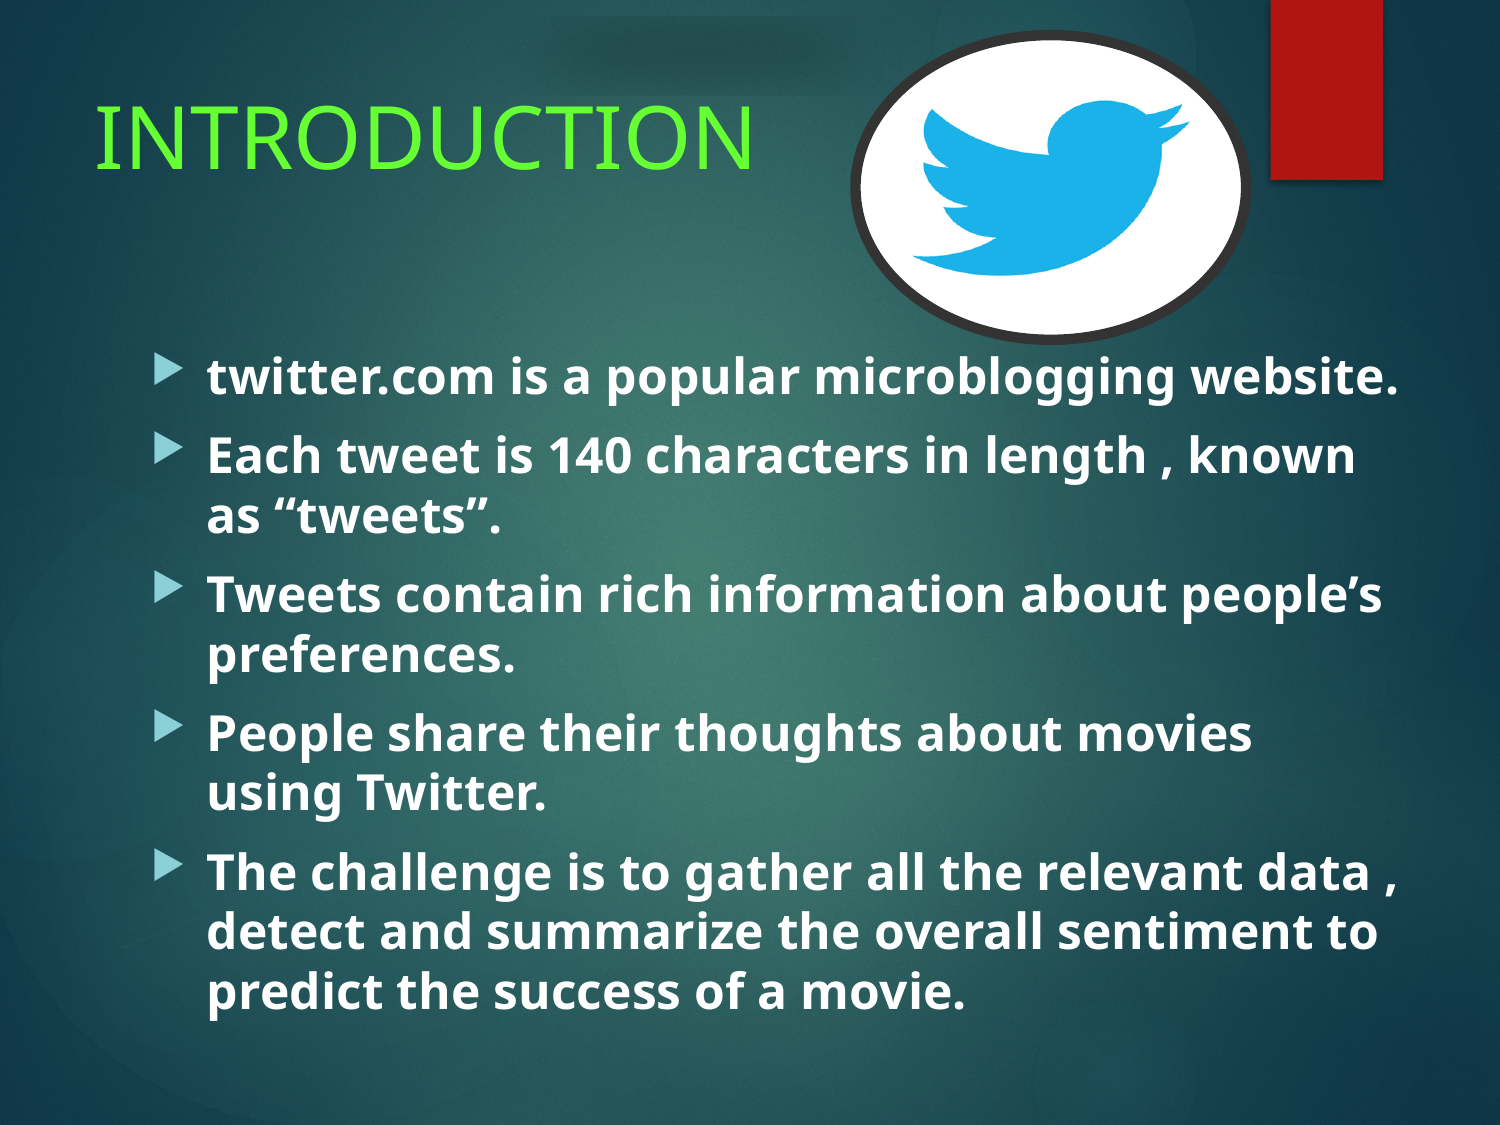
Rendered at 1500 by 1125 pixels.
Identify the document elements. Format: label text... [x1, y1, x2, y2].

picture [855, 34, 1247, 341]
title INTRODUCTION [79, 74, 849, 304]
list twitter.com is a popular microblogging website. Each tweet is 140 characters in length , known as “tweets”. Tweets contain rich information about people’s preferences. People share their thoughts about movies using Twitter. The challenge is to gather all the relevant data , detect and summarize the overall sentiment to predict the success of a movie. [135, 336, 1418, 1079]
